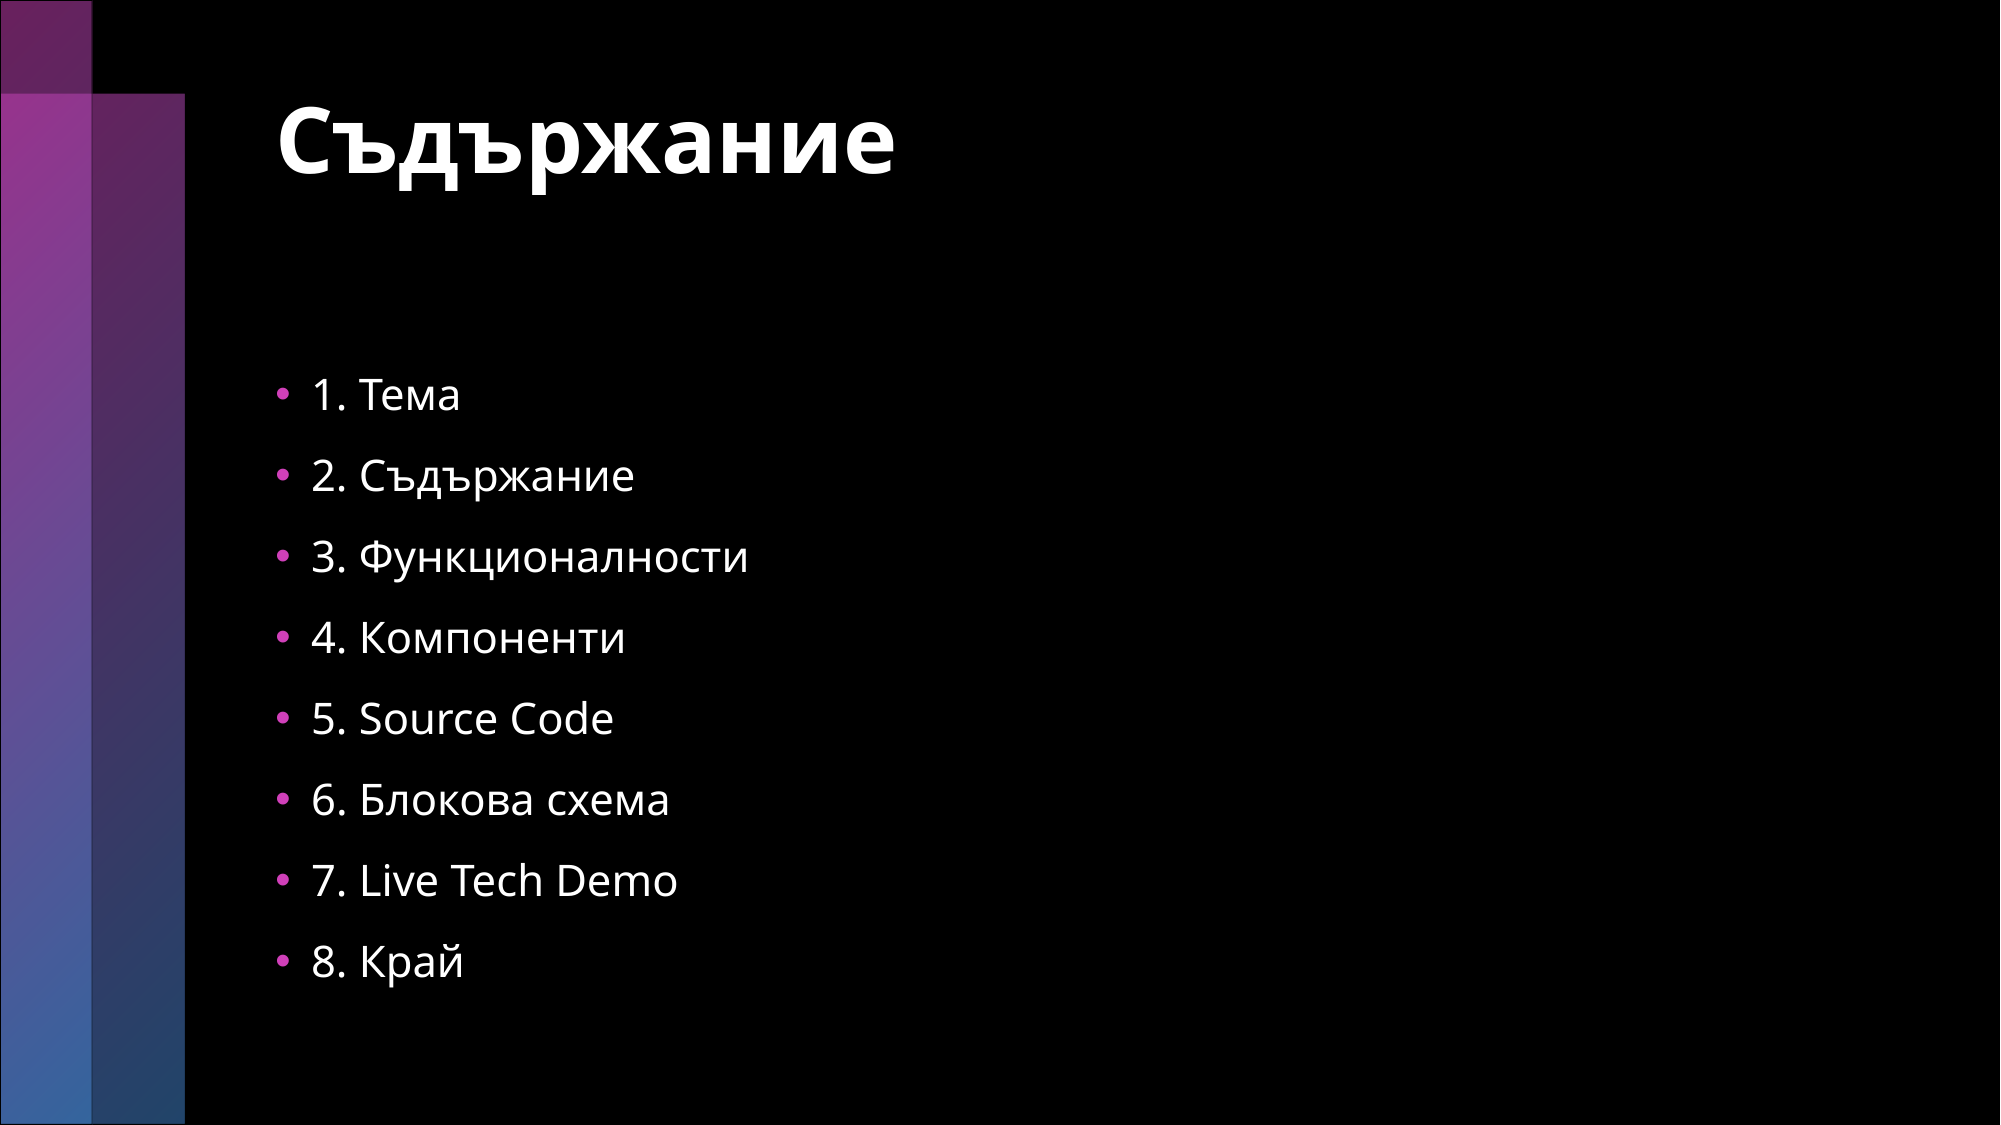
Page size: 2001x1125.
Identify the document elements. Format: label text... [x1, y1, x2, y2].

title Съдържание [260, 74, 1817, 329]
list 1. Тема 2. Съдържание 3. Функционалности 4. Компоненти 5. Source Code 6. Блокова схема 7. Live Tech Demo 8. Край [260, 354, 1817, 999]
